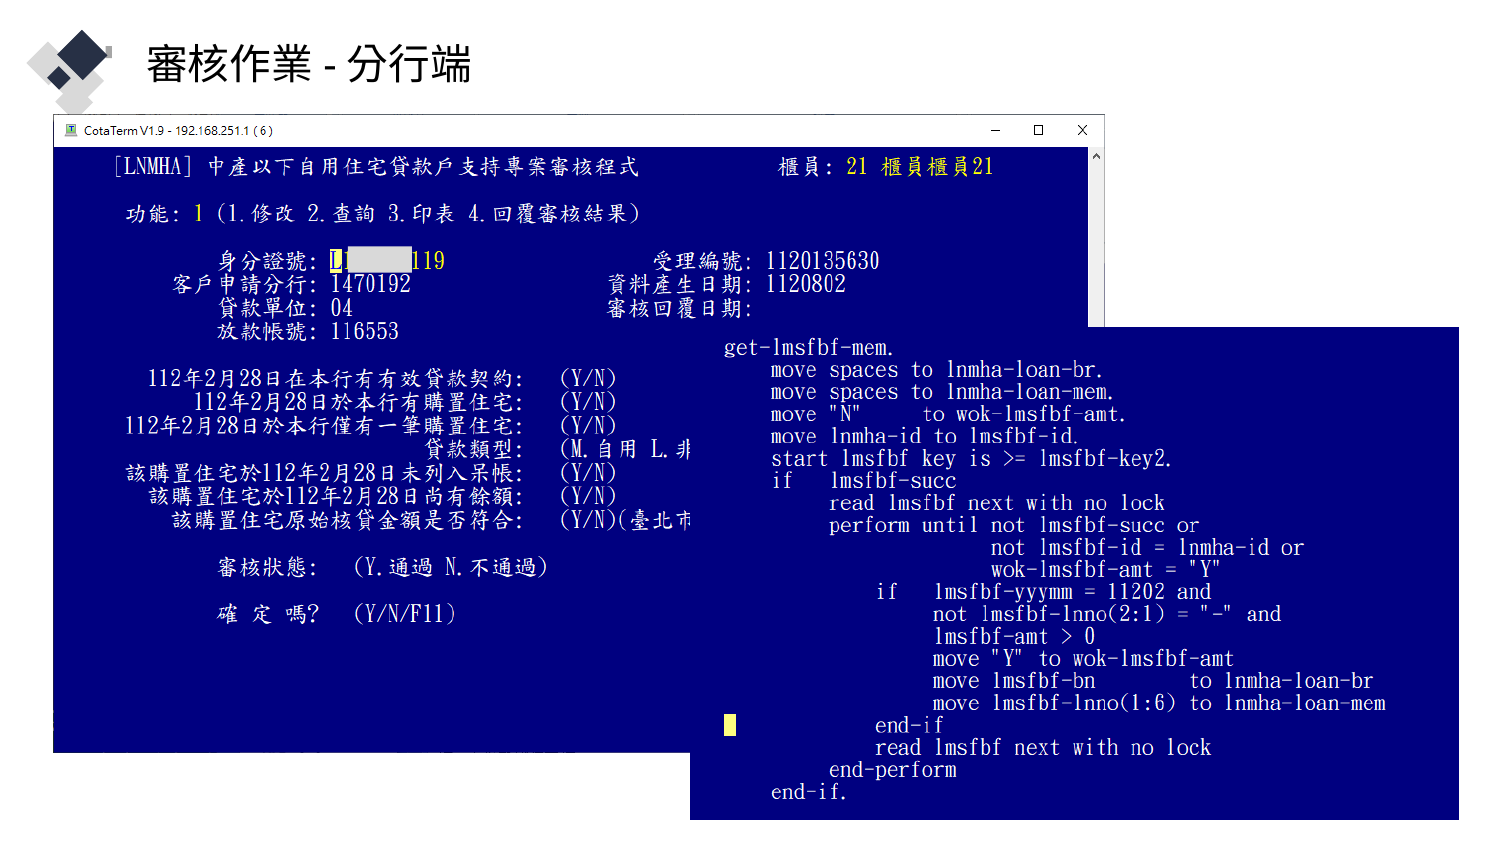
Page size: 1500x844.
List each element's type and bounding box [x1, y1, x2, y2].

picture [53, 114, 1458, 820]
